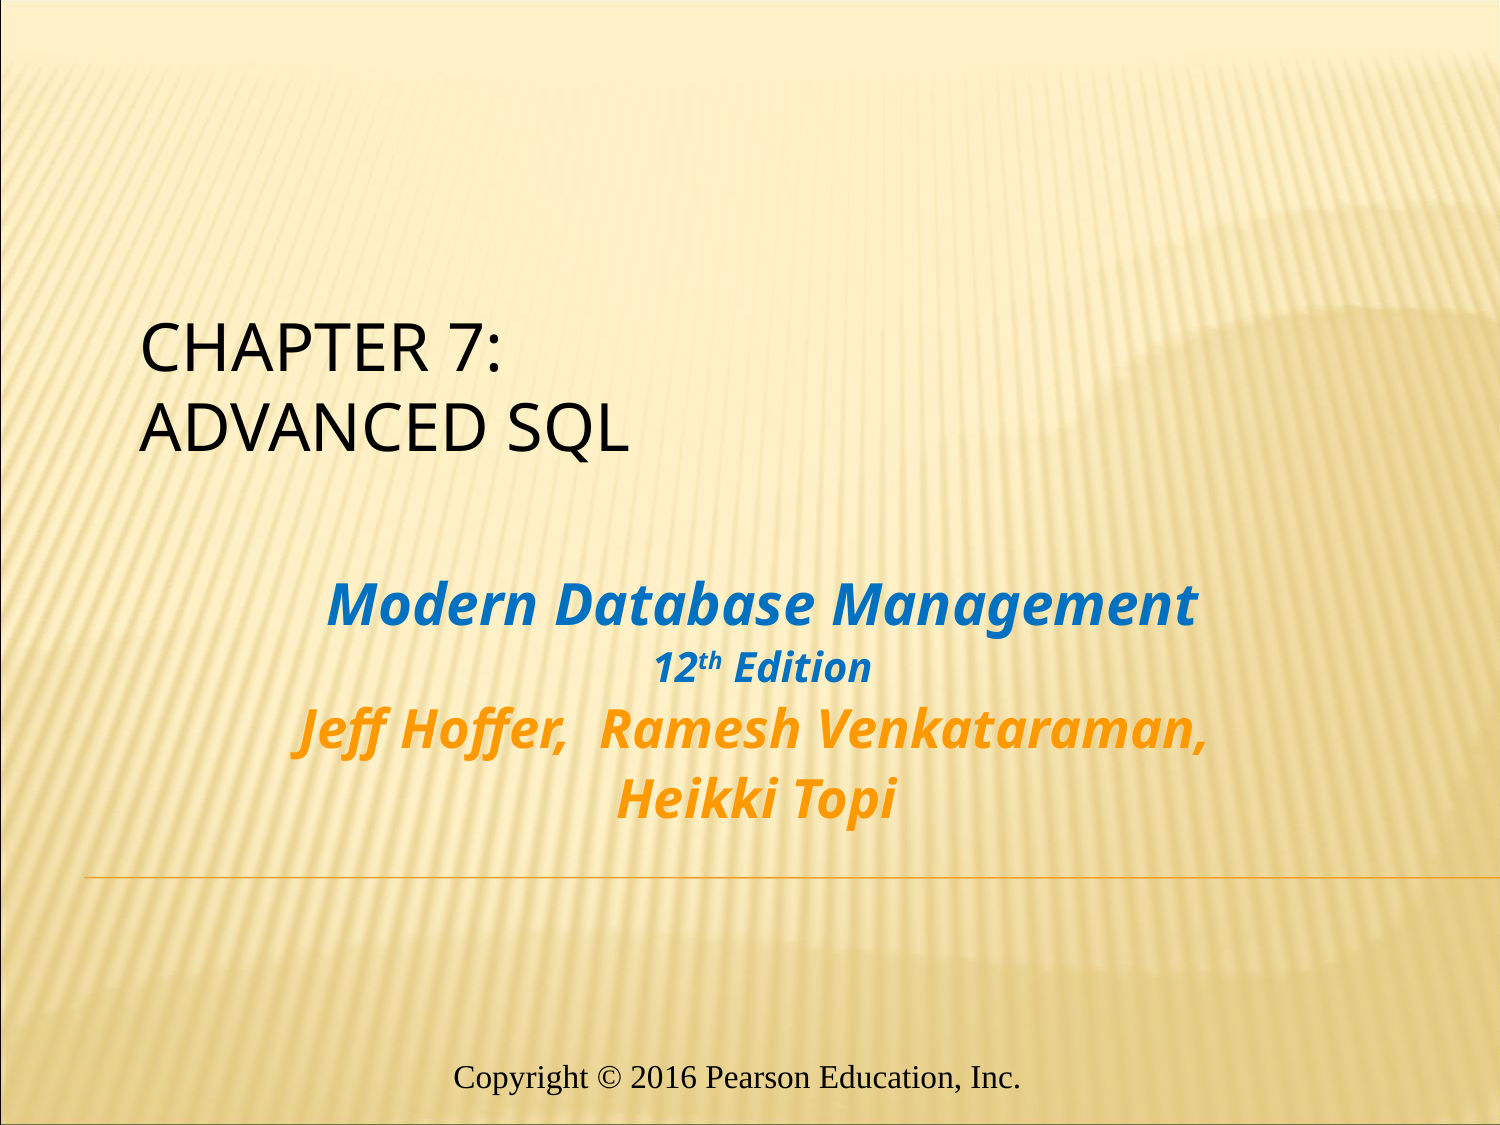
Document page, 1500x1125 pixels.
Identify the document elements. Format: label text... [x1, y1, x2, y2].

subtitle Modern Database Management 12th Edition Jeff Hoffer, Ramesh Venkataraman, Heikki Topi [162, 549, 1363, 838]
title Chapter 7: advanced sql [125, 291, 1400, 479]
picture [0, 0, 1500, 1125]
